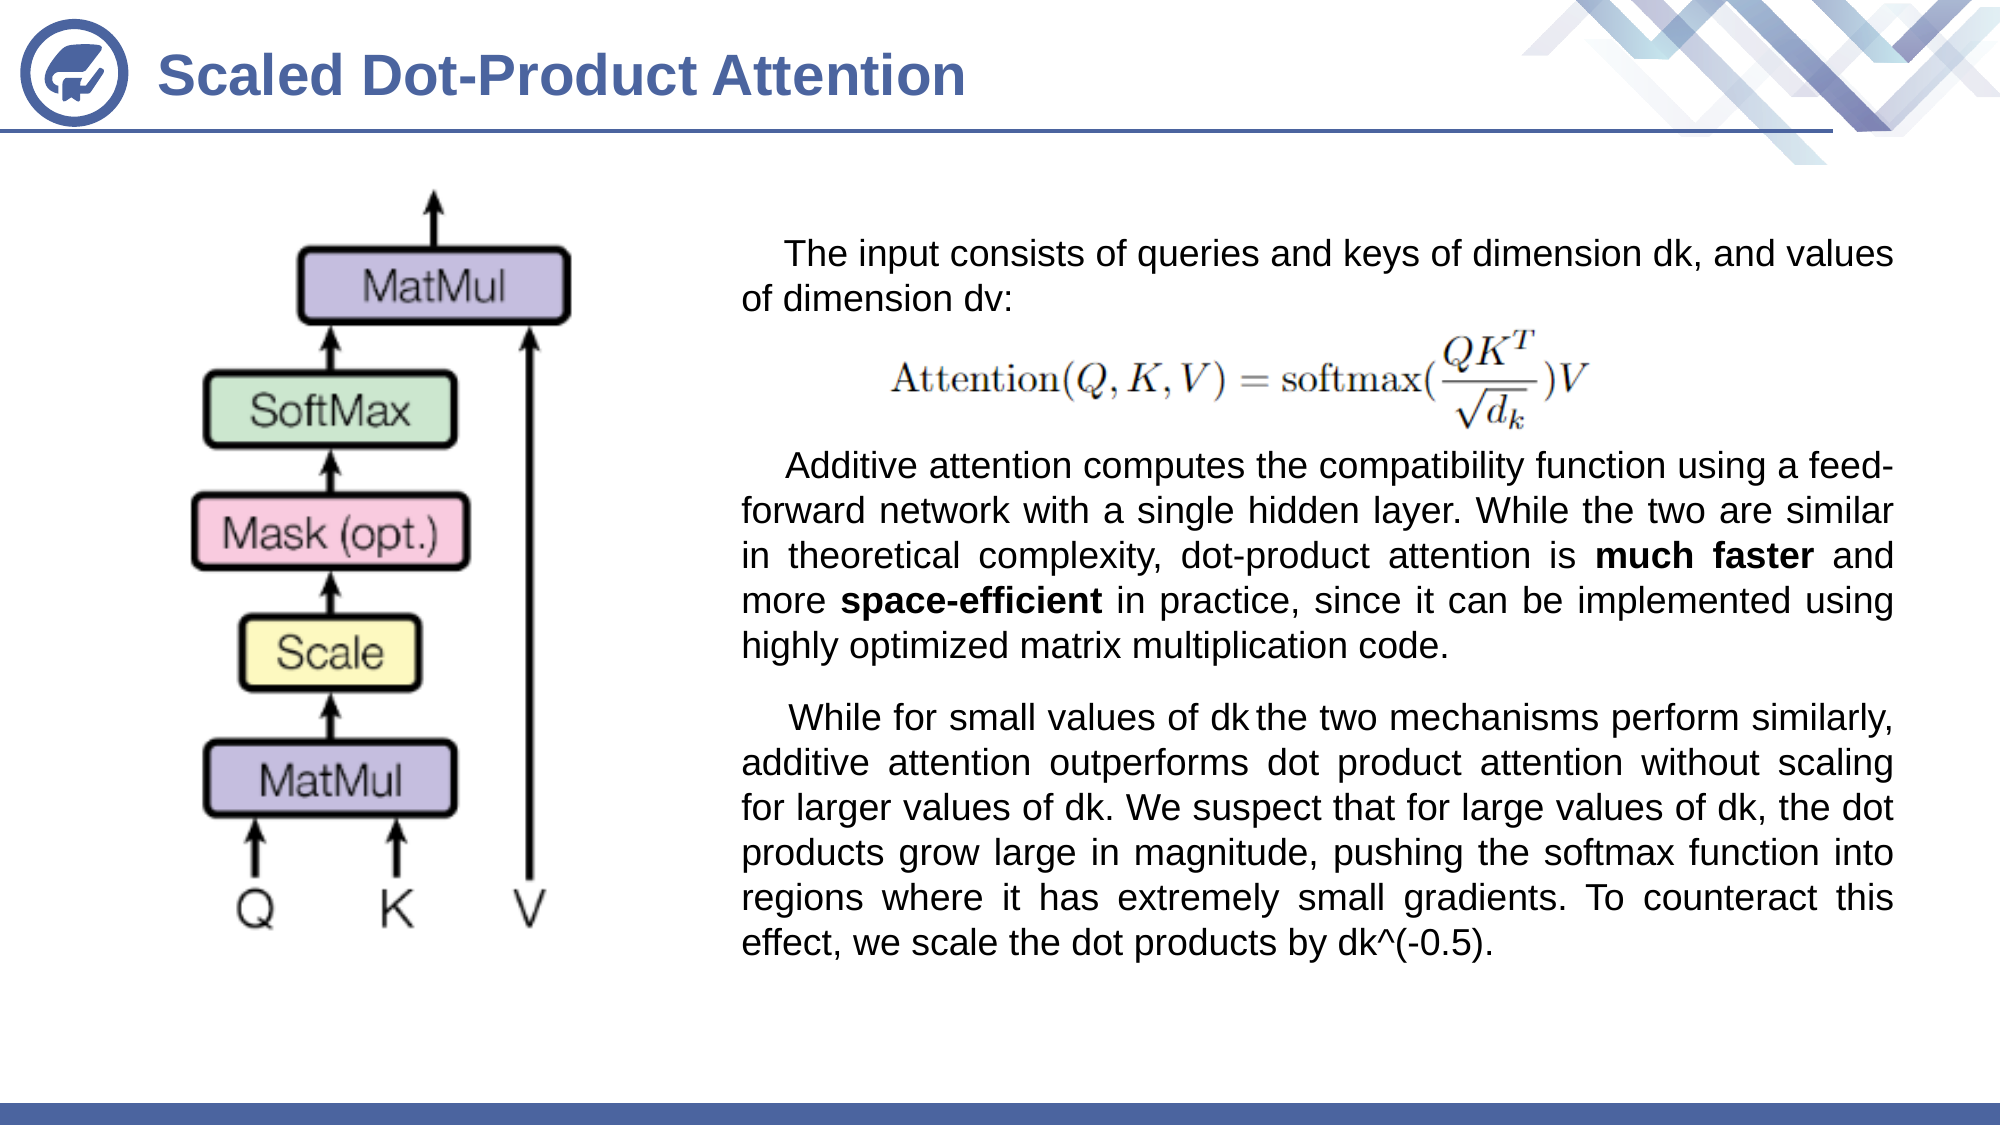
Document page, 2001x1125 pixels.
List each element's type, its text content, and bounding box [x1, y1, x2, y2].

text_box Additive attention computes the compatibility function using a feed-forward network with a single hidden layer. While the two are similar in theoretical complexity, dot-product attention is much faster and more space-efficient in practice, since it can be implemented using highly optimized matrix multiplication code. [726, 433, 1910, 674]
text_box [21, 20, 127, 126]
text_box [0, 1102, 2000, 1125]
picture [1412, 0, 2000, 166]
text_box Scaled Dot-Product Attention [142, 29, 1412, 114]
picture [119, 165, 615, 974]
text_box The input consists of queries and keys of dimension dk, and values of dimension dv: [726, 221, 1910, 327]
text_box While for small values of dk the two mechanisms perform similarly, additive attention outperforms dot product attention without scaling for larger values of dk. We suspect that for large values of dk, the dot products grow large in magnitude, pushing the softmax function into regions where it has extremely small gradients. To counteract this effect, we scale the dot products by dk^(-0.5). [726, 685, 1910, 971]
picture [848, 310, 1605, 448]
